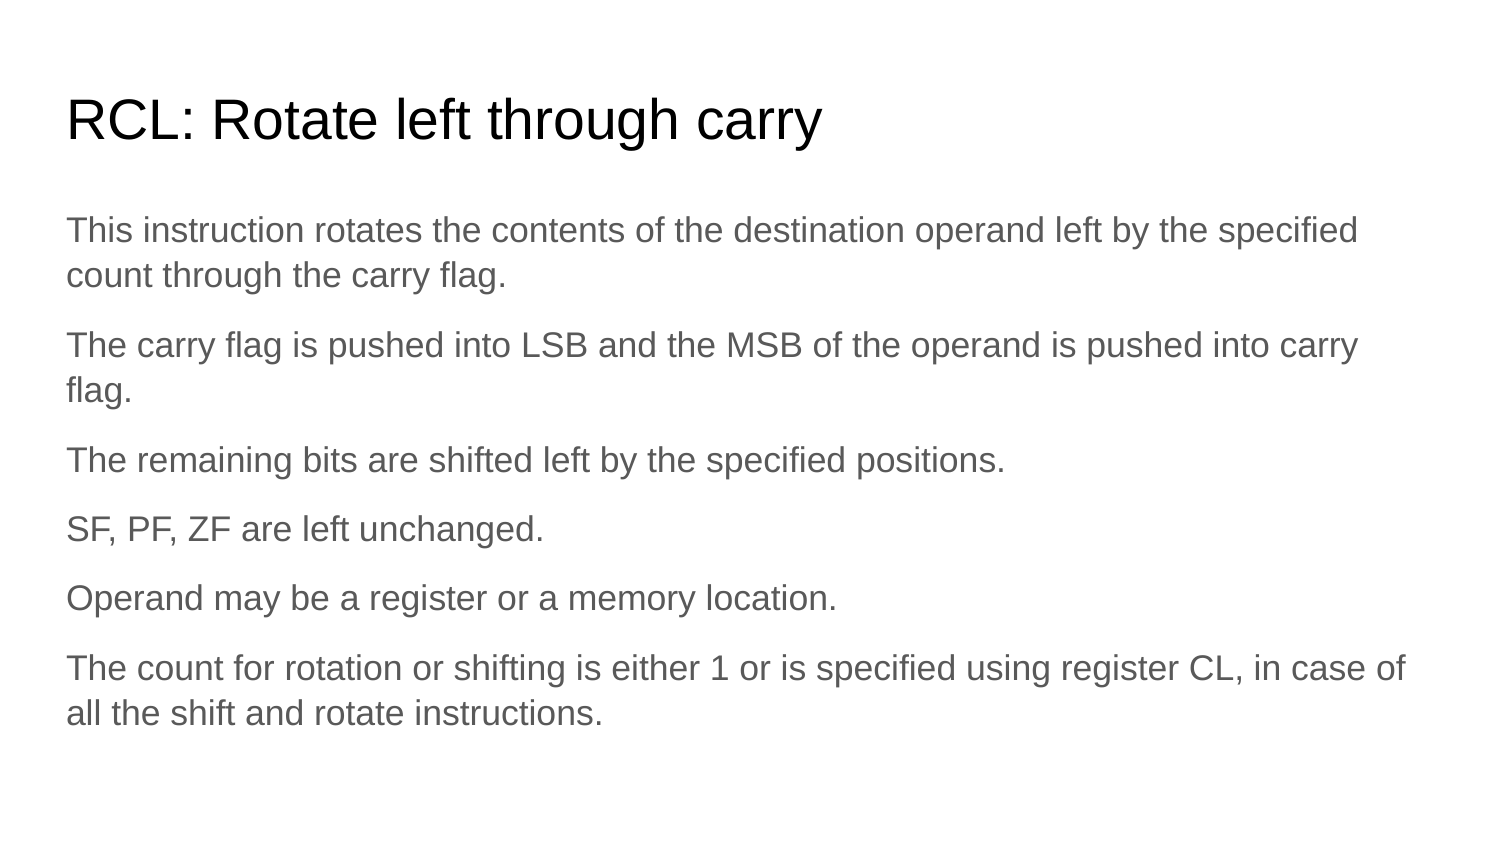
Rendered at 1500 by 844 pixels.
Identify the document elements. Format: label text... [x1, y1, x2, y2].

title RCL: Rotate left through carry [51, 72, 1449, 167]
list This instruction rotates the contents of the destination operand left by the specified count through the carry flag. The carry flag is pushed into LSB and the MSB of the operand is pushed into carry flag. The remaining bits are shifted left by the specified positions. SF, PF, ZF are left unchanged. Operand may be a register or a memory location. The count for rotation or shifting is either 1 or is specified using register CL, in case of all the shift and rotate instructions. [51, 189, 1449, 750]
